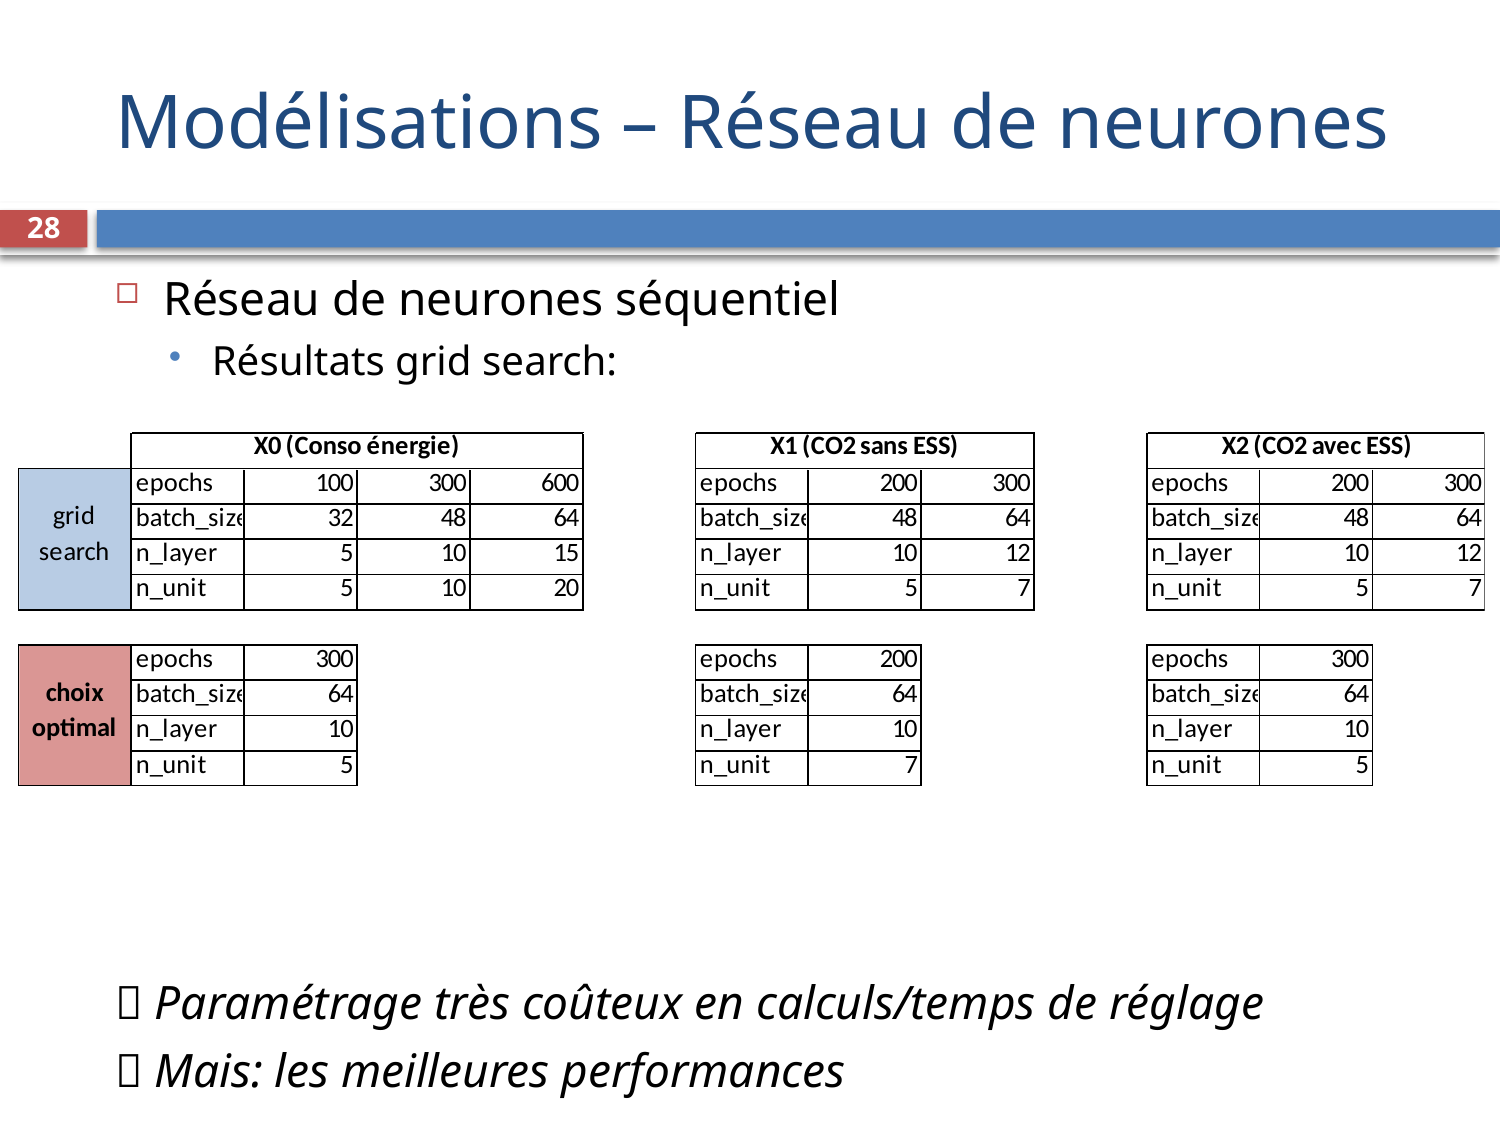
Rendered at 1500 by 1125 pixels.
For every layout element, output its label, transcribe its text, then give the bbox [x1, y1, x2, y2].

slide_number 28 [0, 208, 88, 249]
list Réseau de neurones séquentiel Résultats grid search:  Paramétrage très coûteux en calculs/temps de réglage  Mais: les meilleures performances [100, 796, 1438, 1106]
picture [17, 432, 1487, 788]
title Modélisations – Réseau de neurones [100, 37, 1438, 200]
list Réseau de neurones séquentiel Résultats grid search:  Paramétrage très coûteux en calculs/temps de réglage  Mais: les meilleures performances [100, 262, 1438, 431]
